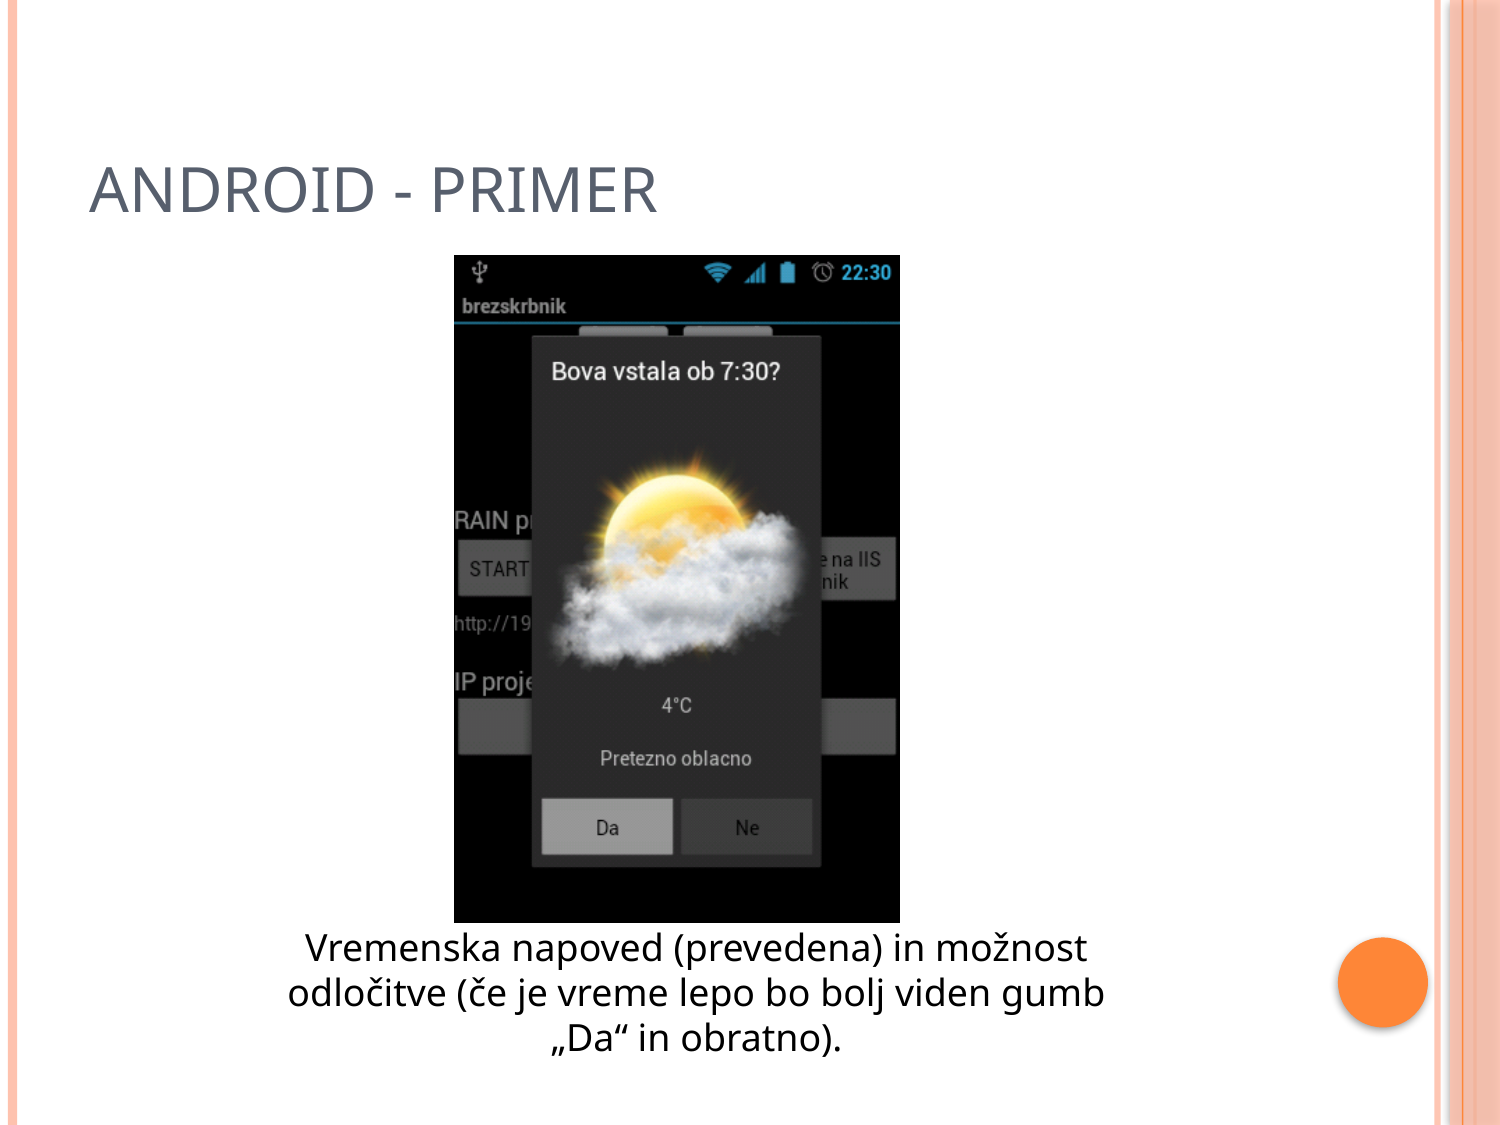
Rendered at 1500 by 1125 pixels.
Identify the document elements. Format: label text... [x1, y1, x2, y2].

title Android - Primer [75, 45, 1300, 233]
text_box Vremenska napoved (prevedena) in možnost odločitve (če je vreme lepo bo bolj viden gumb „Da“ in obratno). [242, 916, 1152, 1067]
picture [454, 254, 901, 924]
